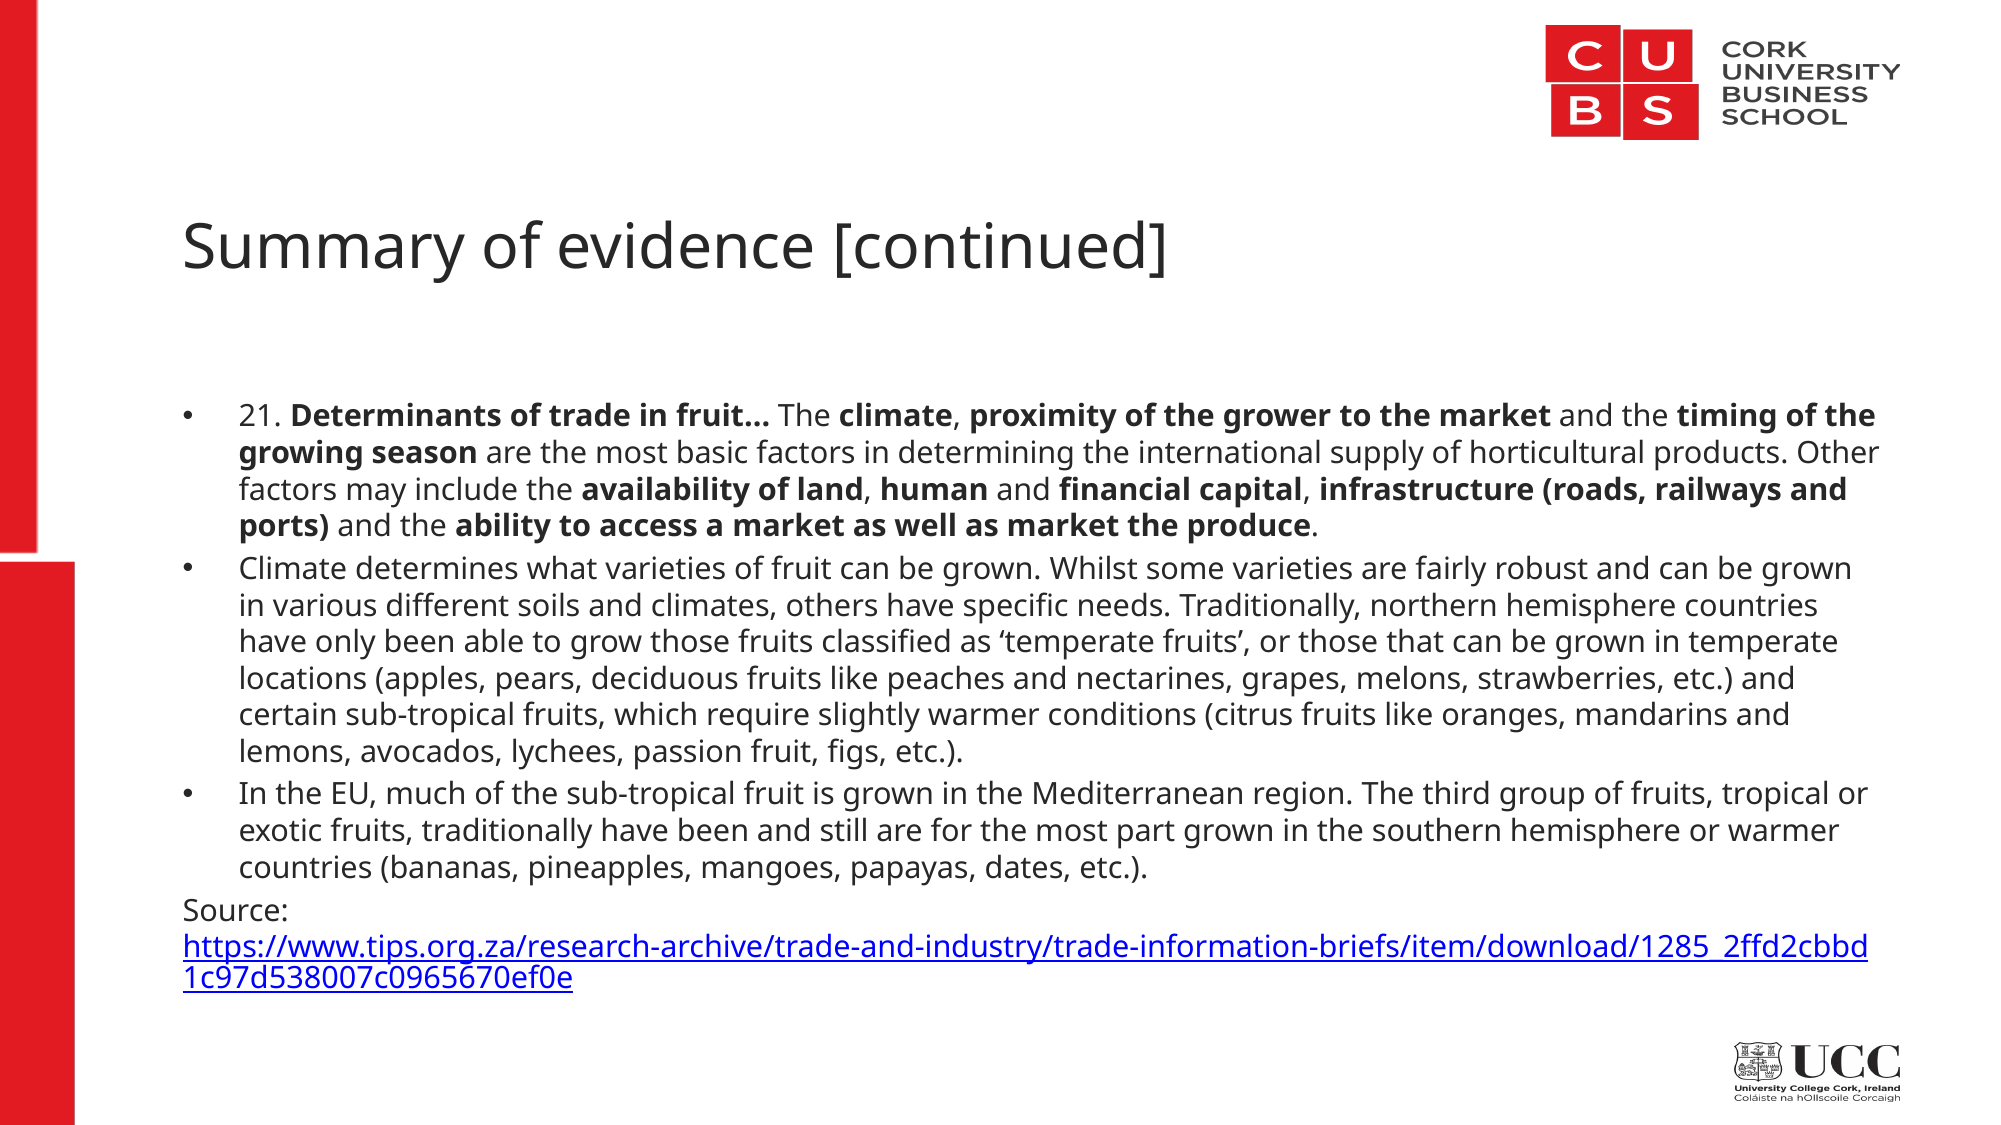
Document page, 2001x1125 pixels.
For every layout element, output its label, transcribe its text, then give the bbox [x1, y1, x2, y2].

title Summary of evidence [continued] [167, 154, 1900, 332]
picture [0, 0, 2000, 1125]
list 21. Determinants of trade in fruit… The climate, proximity of the grower to the market and the timing of the growing season are the most basic factors in determining the international supply of horticultural products. Other factors may include the availability of land, human and financial capital, infrastructure (roads, railways and ports) and the ability to access a market as well as market the produce. Climate determines what varieties of fruit can be grown. Whilst some varieties are fairly robust and can be grown in various different soils and climates, others have specific needs. Traditionally, northern hemisphere countries have only been able to grow those fruits classified as ‘temperate fruits’, or those that can be grown in temperate locations (apples, pears, deciduous fruits like peaches and nectarines, grapes, melons, strawberries, etc.) and certain sub-tropical fruits, which require slightly warmer conditions (citrus fruits like oranges, mandarins and lemons, avocados, lychees, passion fruit, figs, etc.). In the EU, much of the sub-tropical fruit is grown in the Mediterranean region. The third group of fruits, tropical or exotic fruits, traditionally have been and still are for the most part grown in the southern hemisphere or warmer countries (bananas, pineapples, mangoes, papayas, dates, etc.). Source: https://www.tips.org.za/research-archive/trade-and-industry/trade-information-briefs/item/download/1285_2ffd2cbbd1c97d538007c0965670ef0e [167, 388, 1900, 980]
